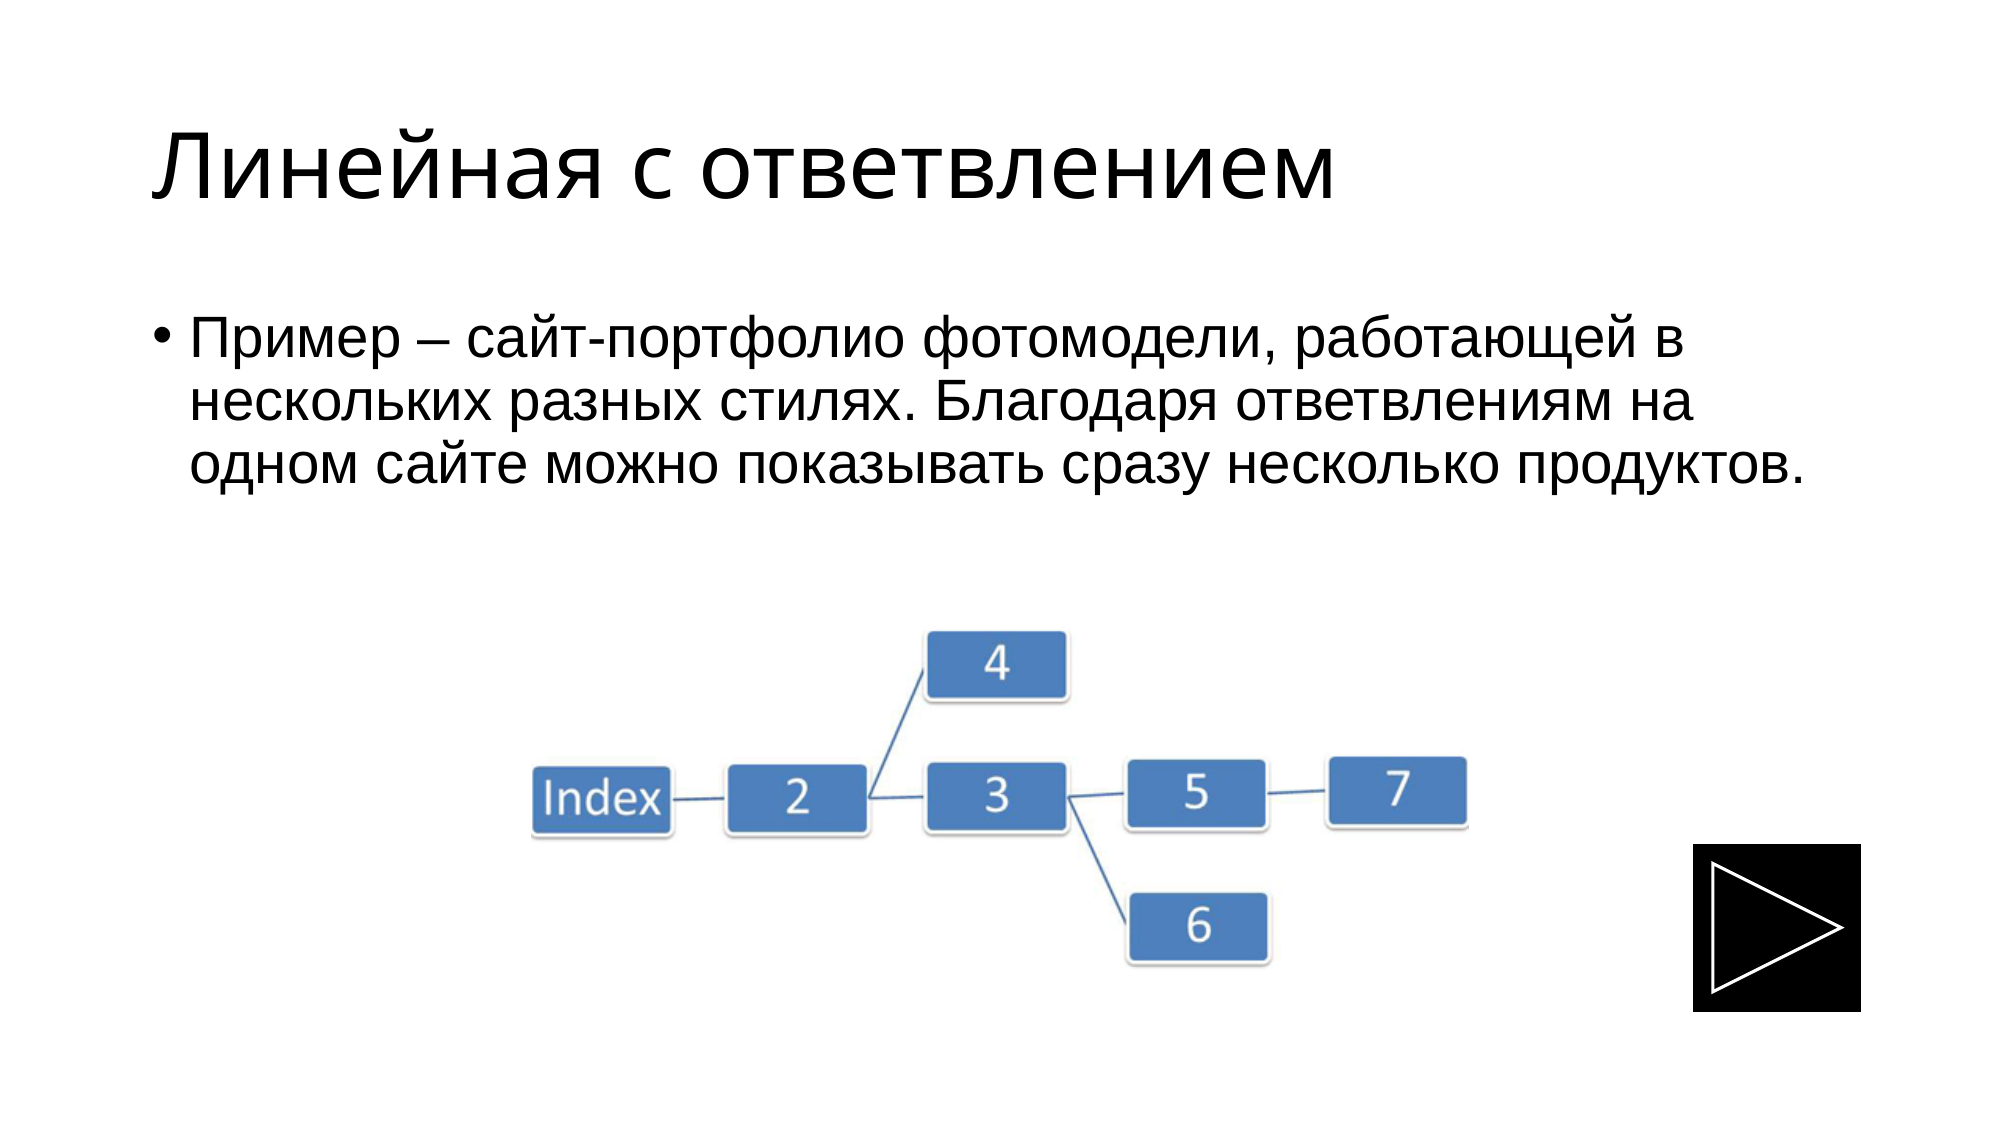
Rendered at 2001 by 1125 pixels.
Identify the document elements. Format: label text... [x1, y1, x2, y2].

list Пример – сайт-портфолио фотомодели, работающей в нескольких разных стилях. Благодаря ответвлениям на одном сайте можно показывать сразу несколько продуктов. [137, 299, 1863, 1014]
text_box [1690, 841, 1864, 1015]
title Линейная с ответвлением [137, 59, 1863, 278]
picture [531, 586, 1469, 978]
